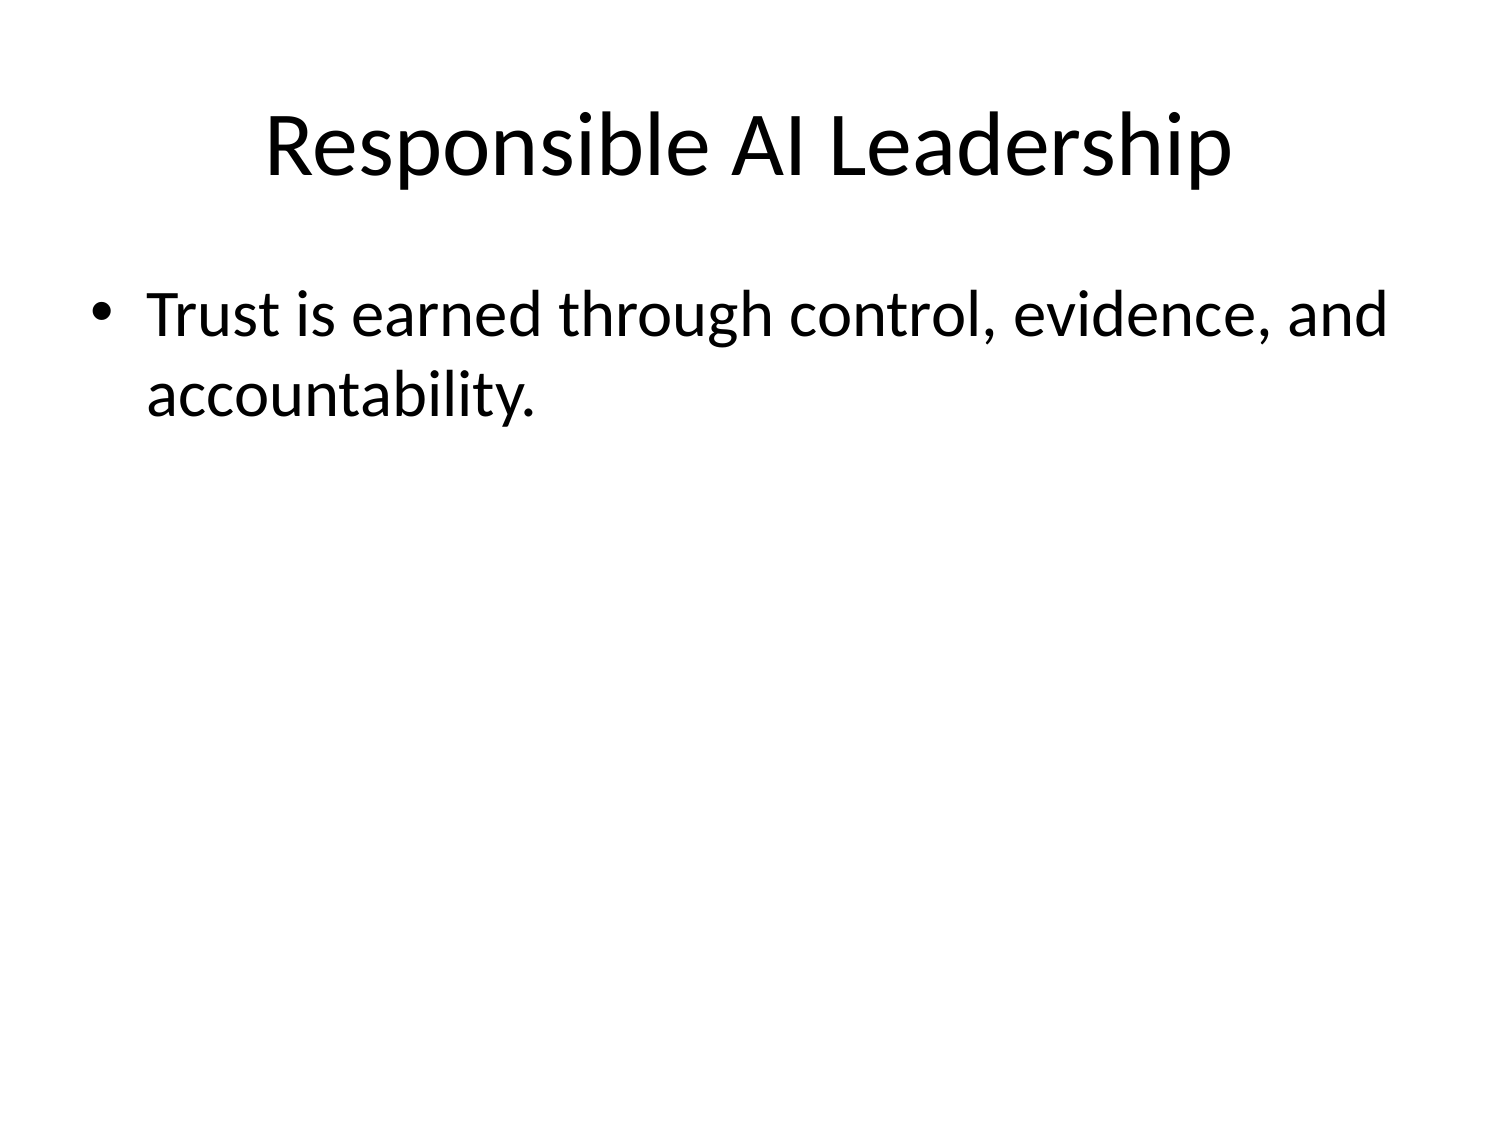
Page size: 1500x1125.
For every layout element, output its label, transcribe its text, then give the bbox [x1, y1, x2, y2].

title Responsible AI Leadership [75, 45, 1425, 233]
list Trust is earned through control, evidence, and accountability. [75, 262, 1425, 1005]
